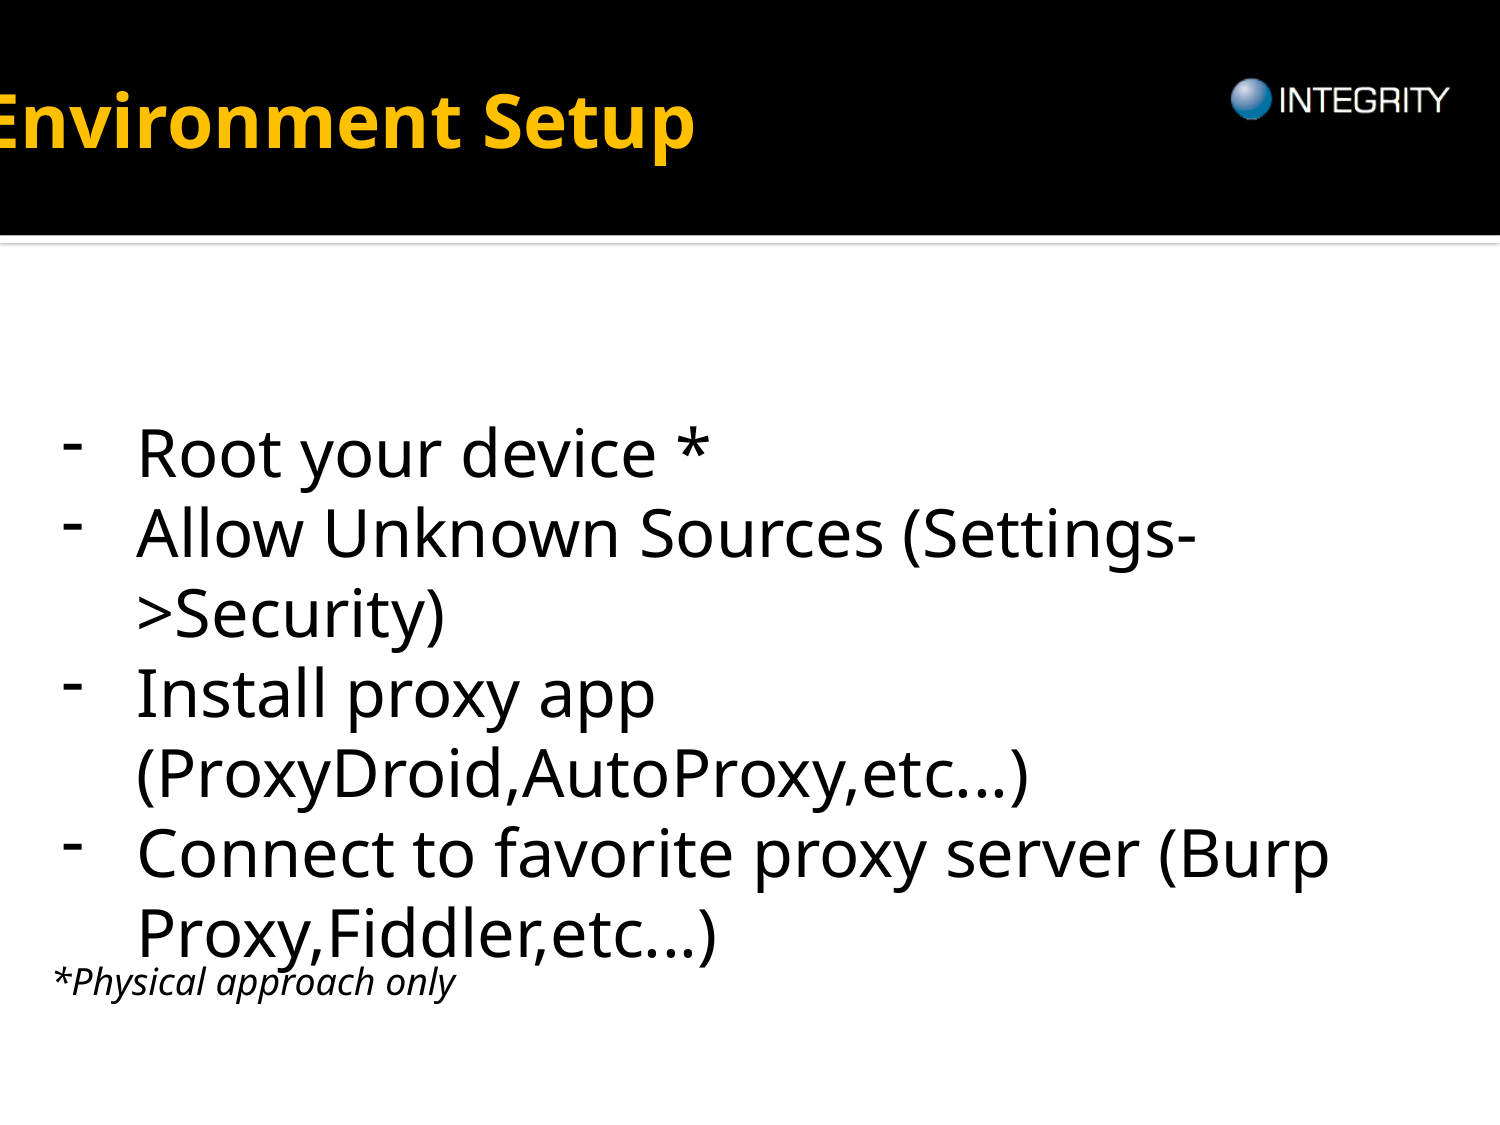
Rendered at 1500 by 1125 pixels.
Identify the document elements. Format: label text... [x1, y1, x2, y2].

text_box Root your device * Allow Unknown Sources (Settings->Security) Install proxy app (ProxyDroid,AutoProxy,etc...) Connect to favorite proxy server (Burp Proxy,Fiddler,etc...) [46, 403, 1459, 978]
text_box *Physical approach only [36, 950, 471, 1011]
text_box Environment Setup [0, 66, 713, 172]
picture [1222, 57, 1500, 150]
